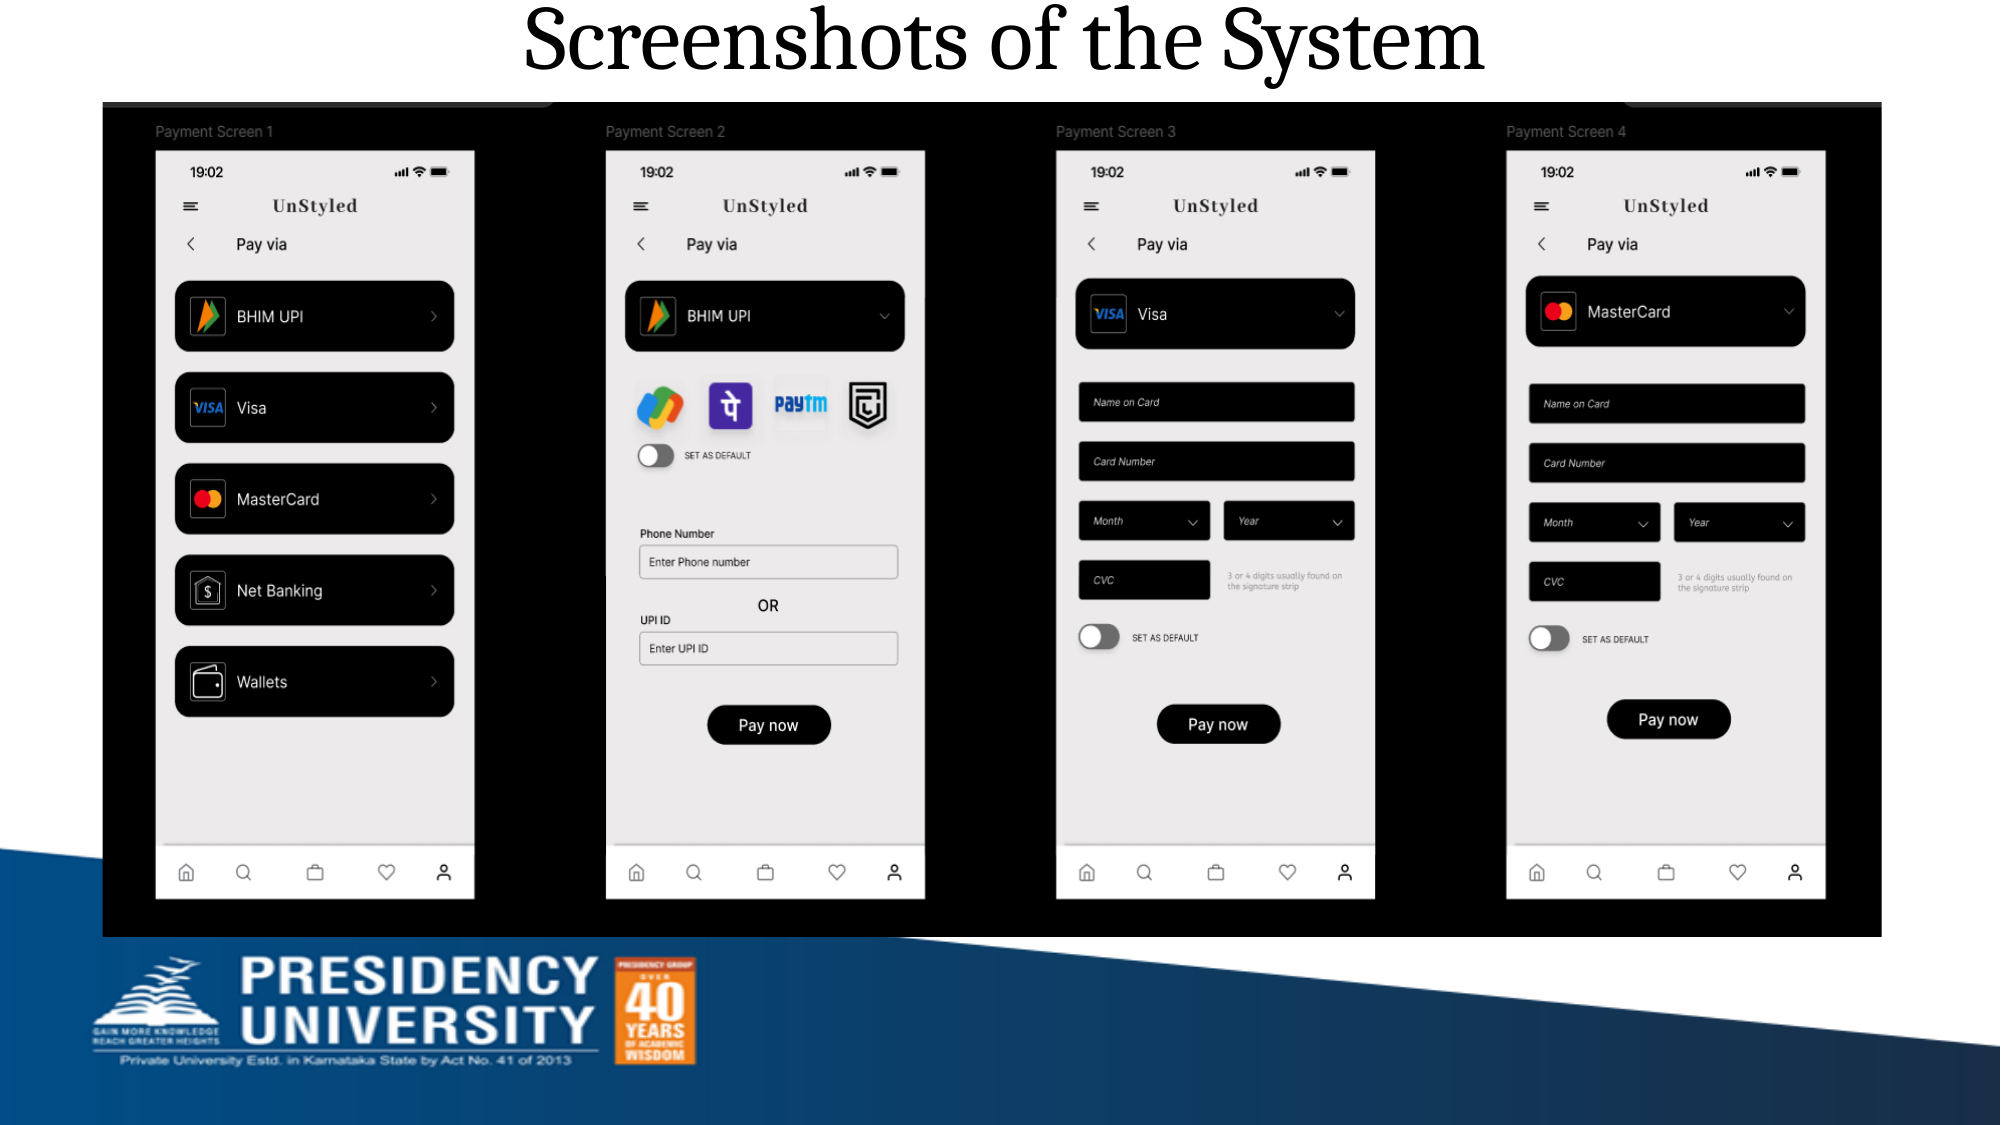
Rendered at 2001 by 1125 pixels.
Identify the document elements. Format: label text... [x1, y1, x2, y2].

title Screenshots of the System [131, 0, 1882, 80]
picture [0, 102, 2000, 1125]
